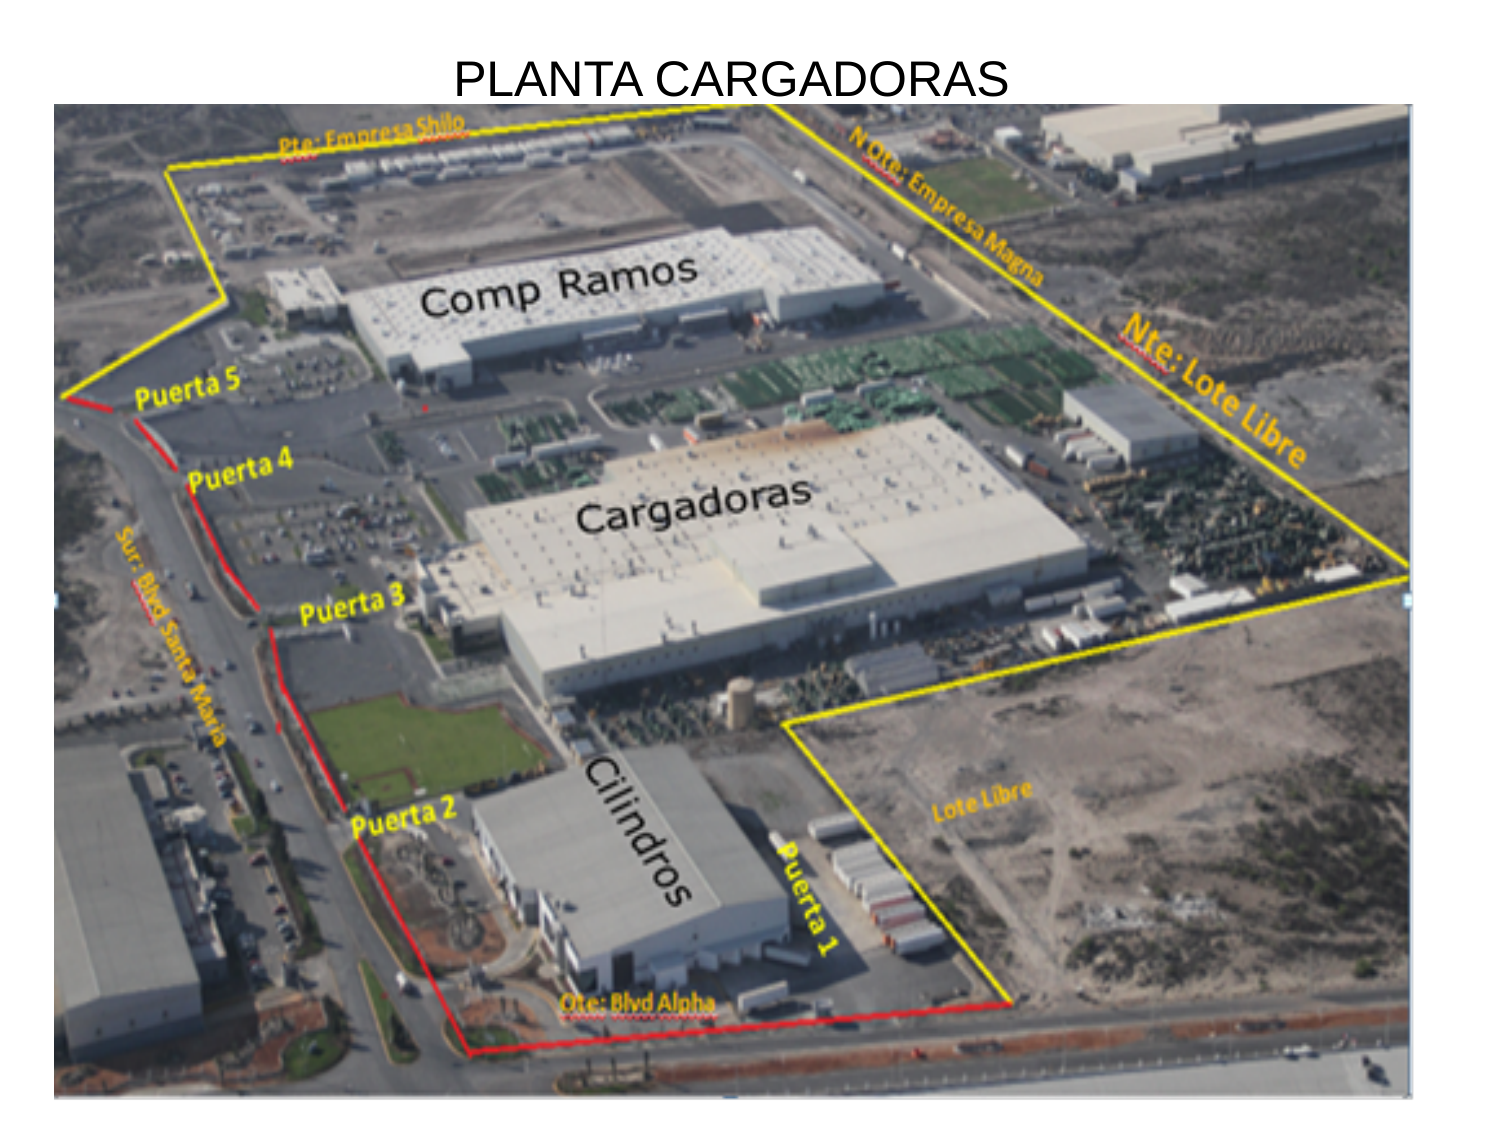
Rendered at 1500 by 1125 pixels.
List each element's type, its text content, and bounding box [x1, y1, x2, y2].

text_box PLANTA CARGADORAS [438, 39, 1134, 102]
picture [54, 104, 1416, 1103]
